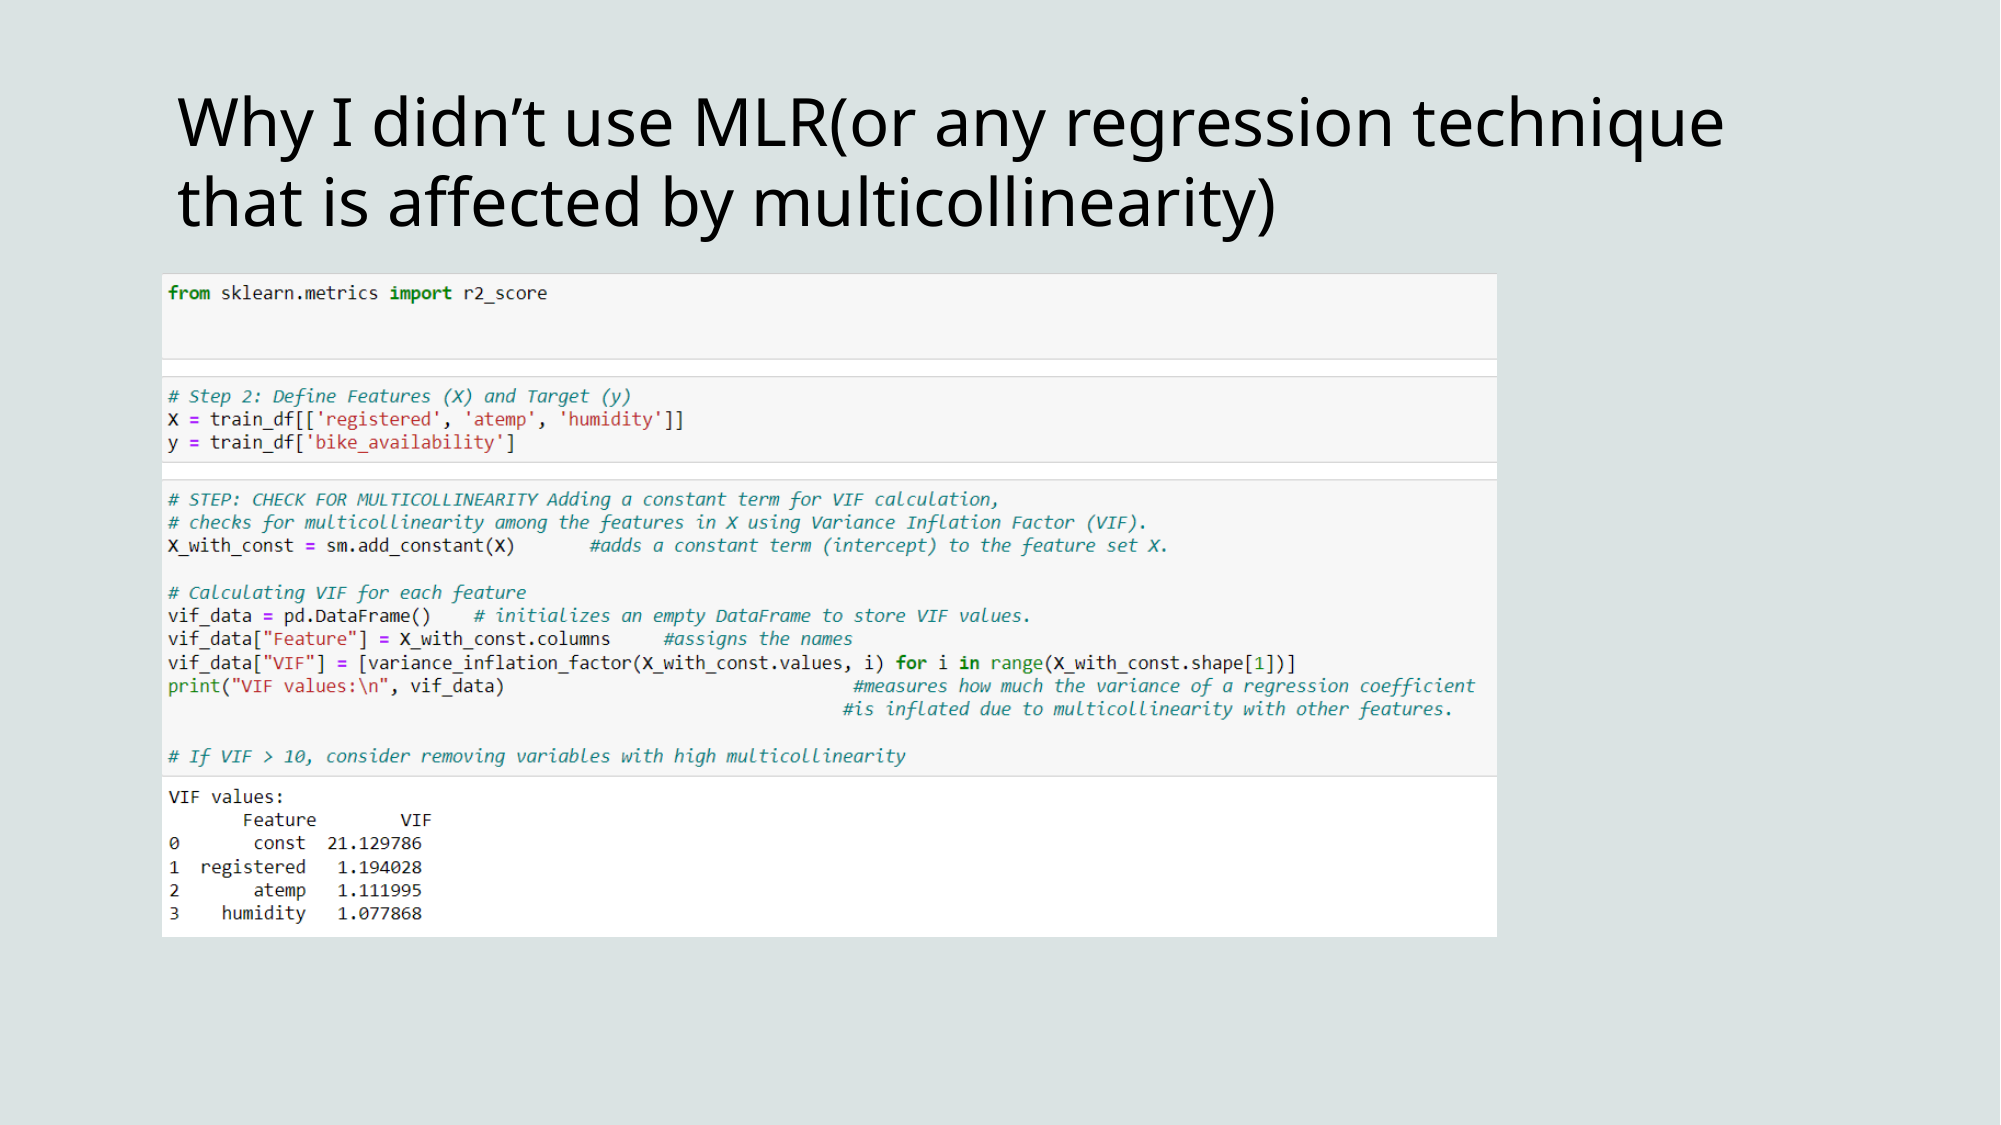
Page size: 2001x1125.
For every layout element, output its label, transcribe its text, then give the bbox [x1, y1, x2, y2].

title Why I didn’t use MLR(or any regression technique that is affected by multicollinearity) [162, 64, 1838, 248]
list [161, 273, 1497, 937]
